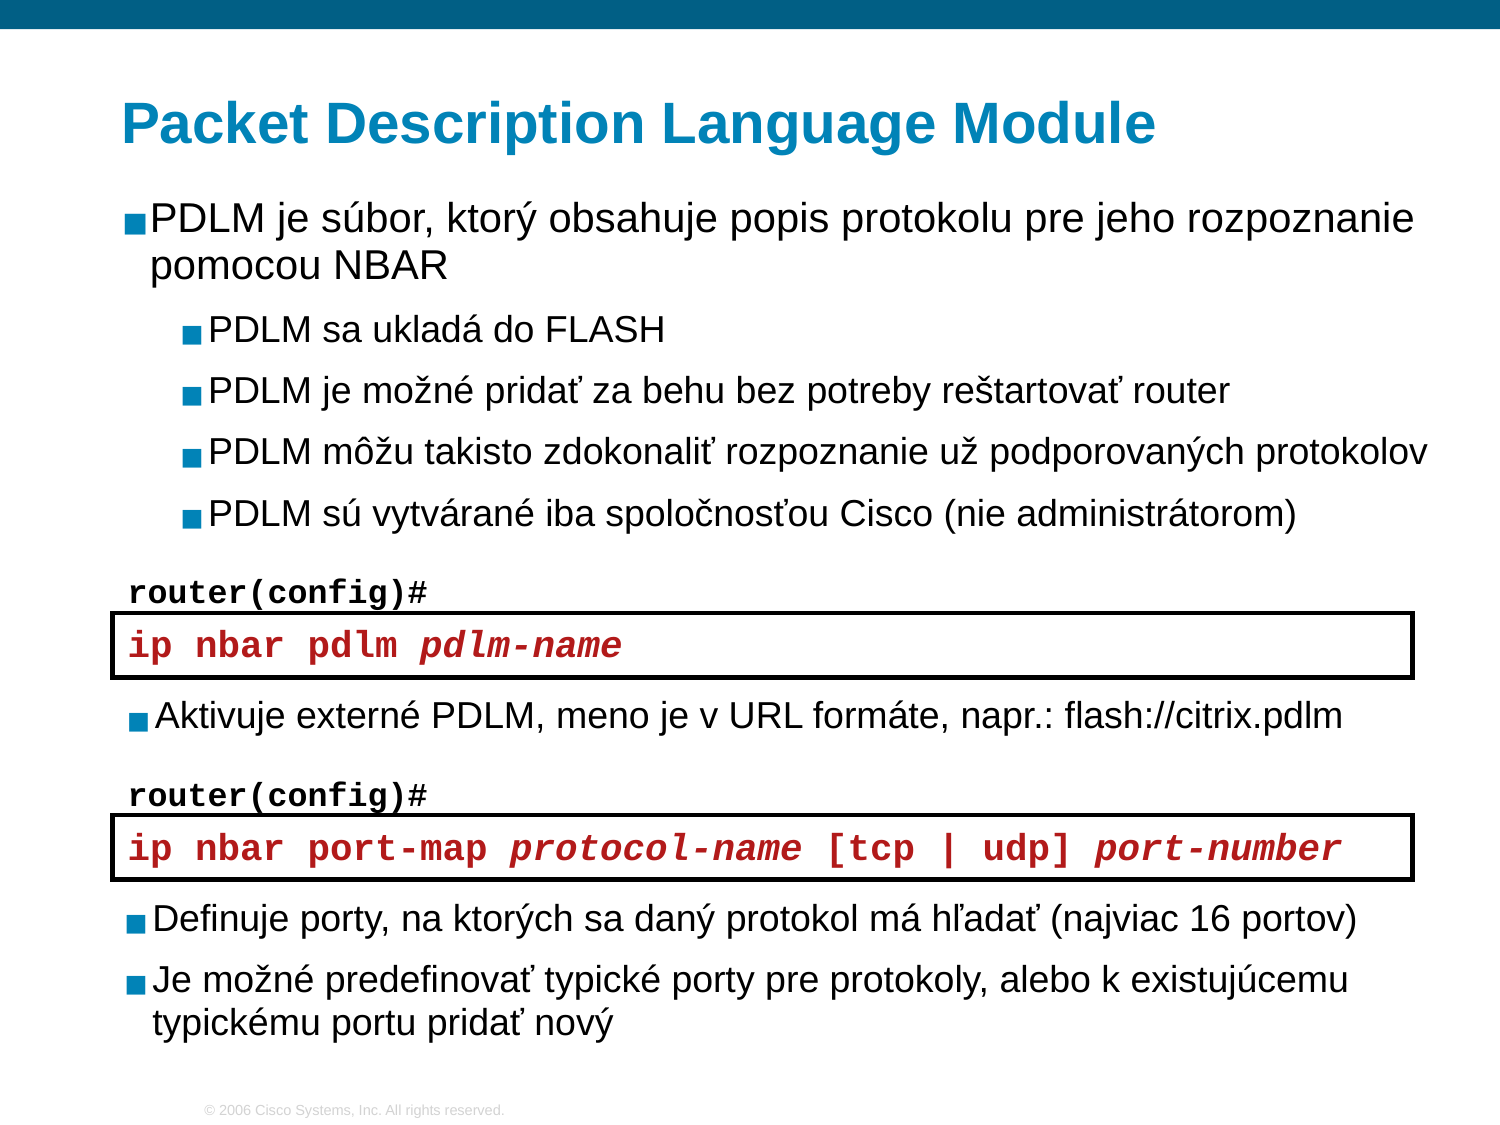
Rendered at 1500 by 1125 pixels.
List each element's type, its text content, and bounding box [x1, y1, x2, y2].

text_box ip nbar port-map protocol-name [tcp | udp] port-number [112, 821, 1413, 880]
text_box router(config)# [112, 563, 1413, 619]
list PDLM je súbor, ktorý obsahuje popis protokolu pre jeho rozpoznanie pomocou NBAR PDLM sa ukladá do FLASH PDLM je možné pridať za behu bez potreby reštartovať router PDLM môžu takisto zdokonaliť rozpoznanie už podporovaných protokolov PDLM sú vytvárané iba spoločnosťou Cisco (nie administrátorom) [107, 187, 1447, 1075]
text_box Aktivuje externé PDLM, meno je v URL formáte, napr.: flash://citrix.pdlm [112, 687, 1414, 750]
text_box router(config)# [112, 765, 1413, 821]
text_box ip nbar pdlm pdlm-name [112, 619, 1413, 678]
text_box Definuje porty, na ktorých sa daný protokol má hľadať (najviac 16 portov) Je možné predefinovať typické porty pre protokoly, alebo k existujúcemu typickému portu pridať nový [109, 890, 1413, 1086]
title Packet Description Language Module [107, 50, 1444, 163]
